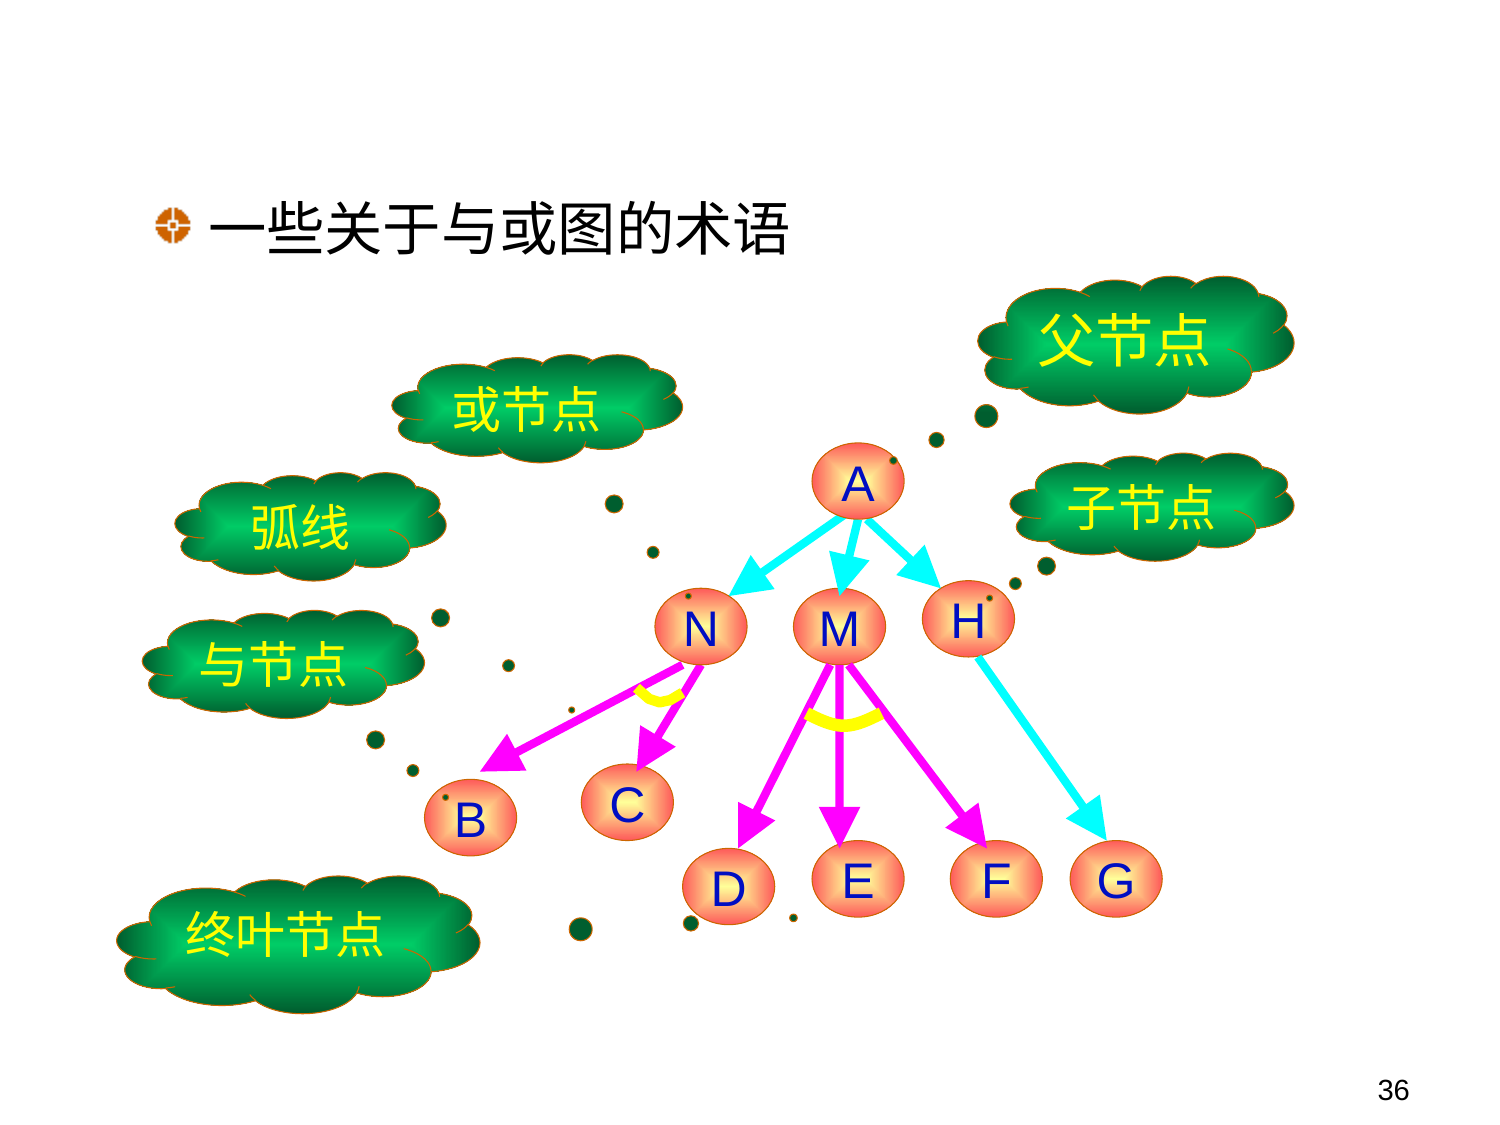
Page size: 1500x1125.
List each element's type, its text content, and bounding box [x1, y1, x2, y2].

slide_number 36 [891, 1070, 1426, 1106]
list 一些关于与或图的术语 [136, 184, 1460, 309]
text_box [116, 275, 1294, 1014]
picture [152, 206, 193, 248]
